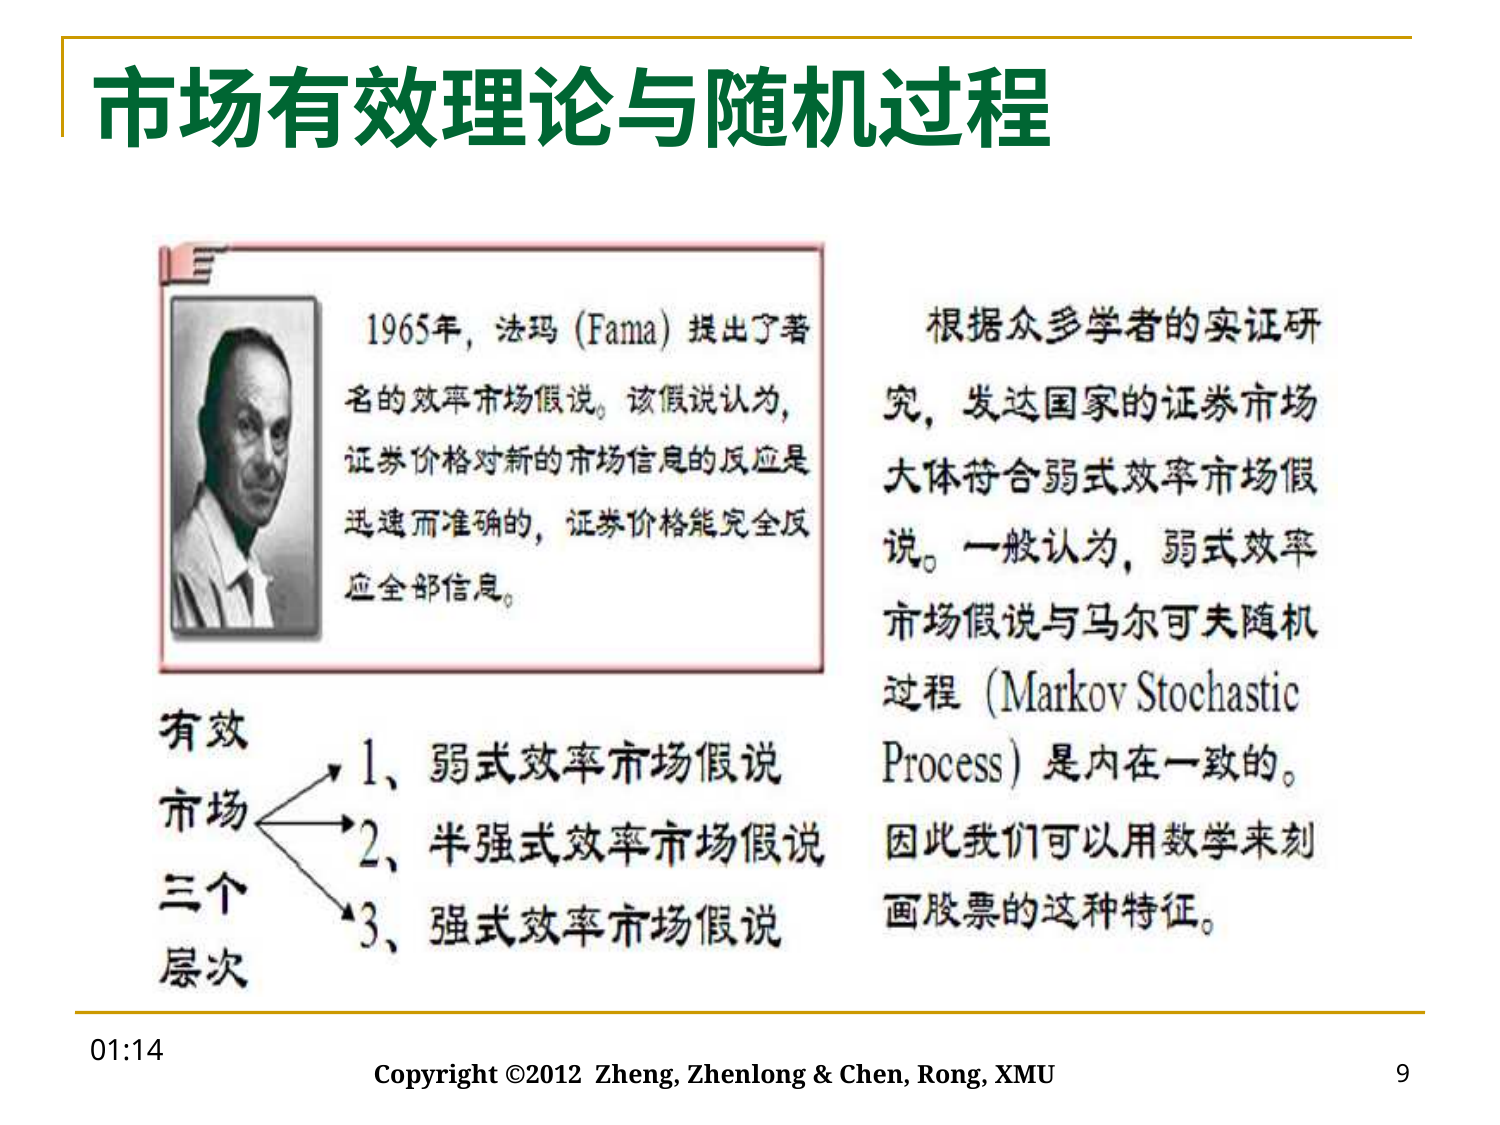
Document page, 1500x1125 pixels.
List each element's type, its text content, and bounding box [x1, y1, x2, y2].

title 市场有效理论与随机过程 [74, 45, 1426, 233]
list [152, 234, 1339, 997]
footer Copyright ©2012 Zheng, Zhenlong & Chen, Rong, XMU [269, 1024, 1161, 1101]
slide_number 9 [1074, 1023, 1426, 1100]
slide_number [75, 1024, 269, 1100]
